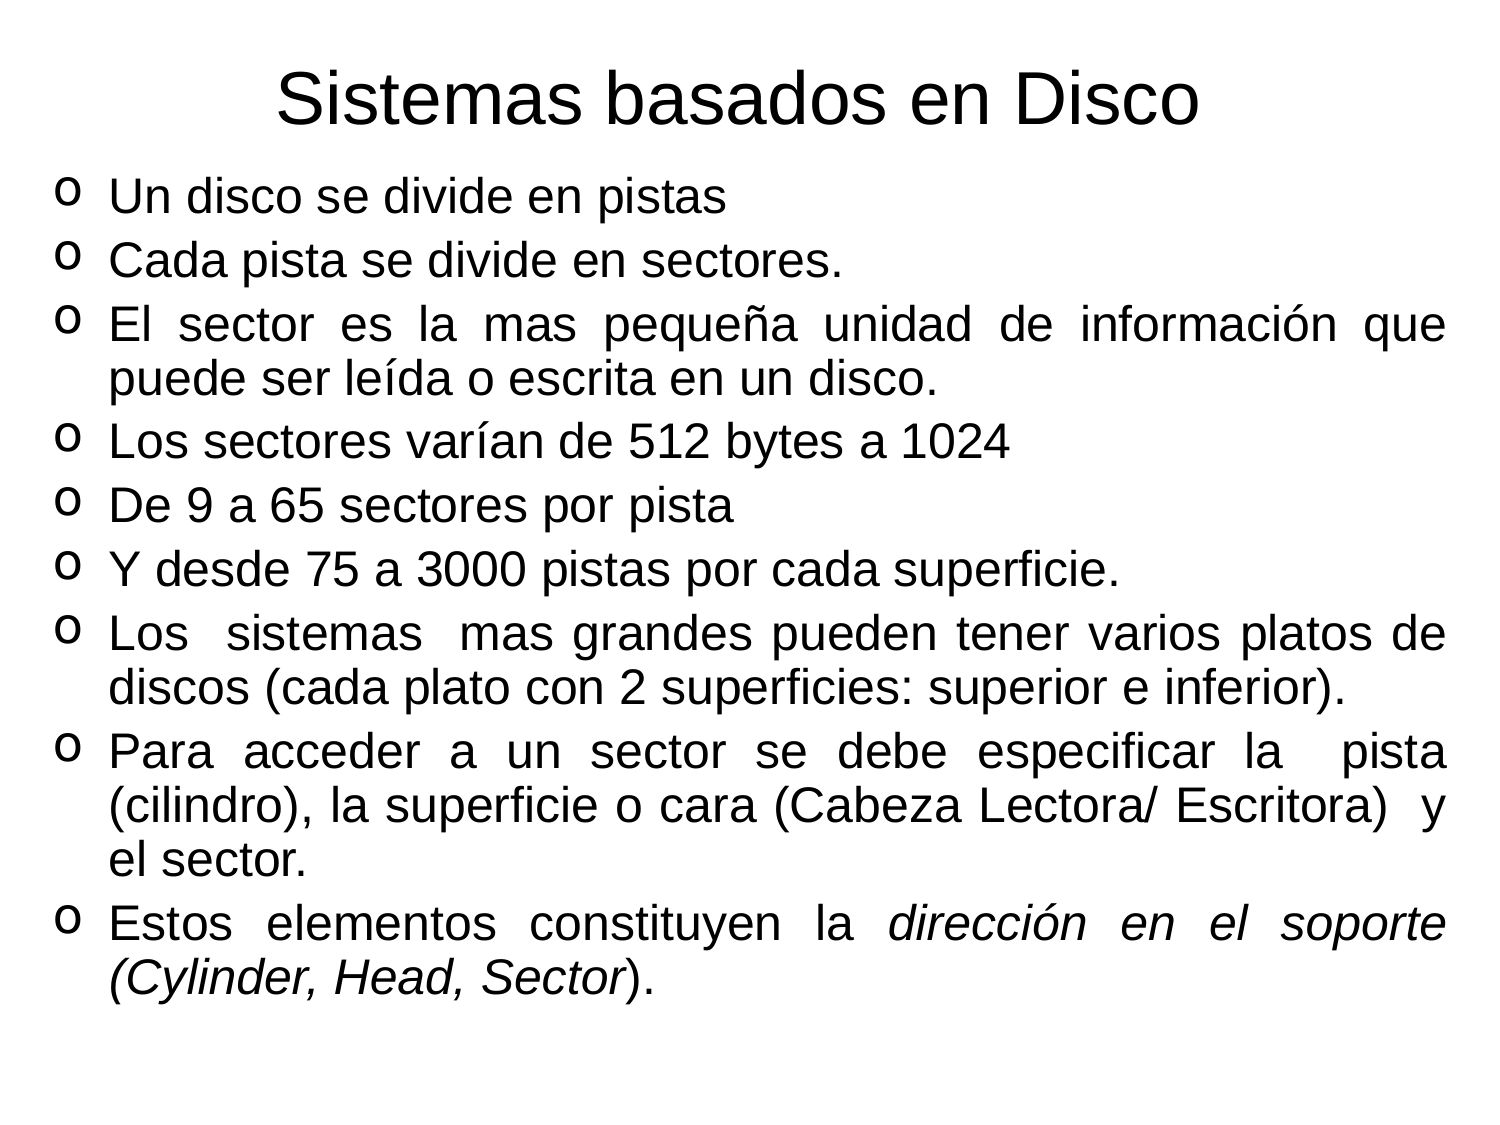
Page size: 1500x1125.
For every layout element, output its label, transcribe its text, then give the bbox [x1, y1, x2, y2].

list Un disco se divide en pistas Cada pista se divide en sectores. El sector es la mas pequeña unidad de información que puede ser leída o escrita en un disco. Los sectores varían de 512 bytes a 1024 De 9 a 65 sectores por pista Y desde 75 a 3000 pistas por cada superficie. Los sistemas mas grandes pueden tener varios platos de discos (cada plato con 2 superficies: superior e inferior). Para acceder a un sector se debe especificar la pista (cilindro), la superficie o cara (Cabeza Lectora/ Escritora) y el sector. Estos elementos constituyen la dirección en el soporte (Cylinder, Head, Sector). [37, 162, 1463, 1088]
title Sistemas basados en Disco [112, 24, 1388, 150]
